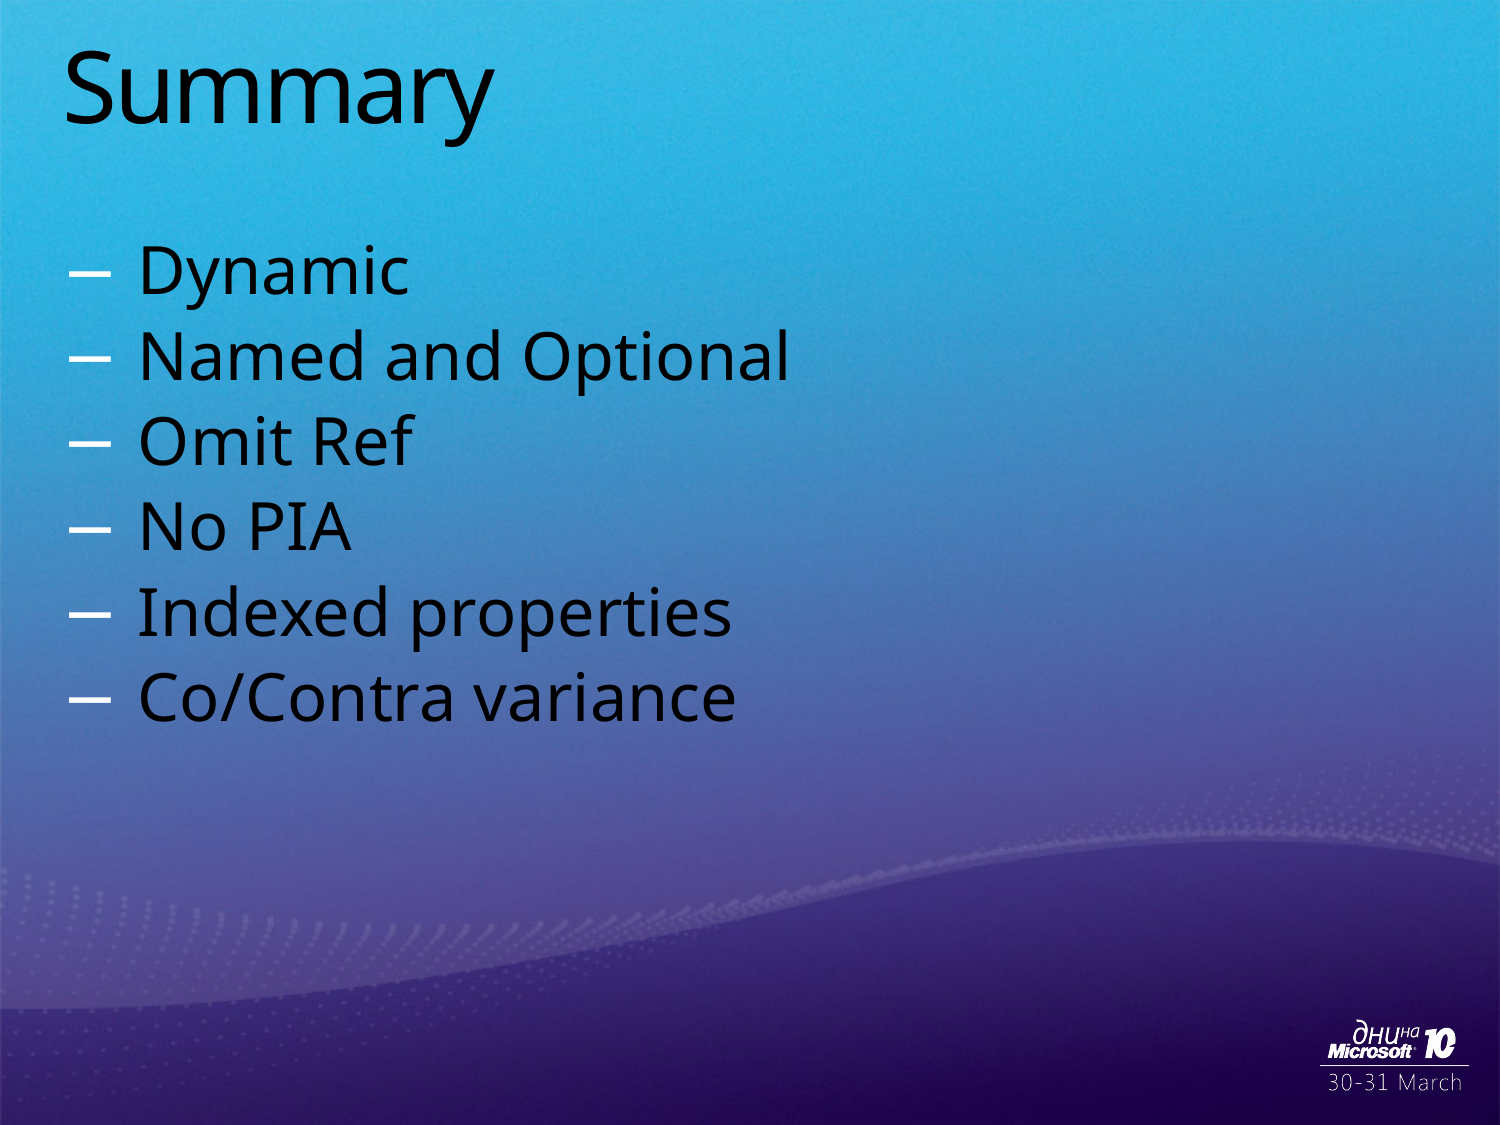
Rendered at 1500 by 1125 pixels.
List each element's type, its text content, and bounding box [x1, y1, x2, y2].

picture [0, 0, 1500, 1125]
list Dynamic Named and Optional Omit Ref No PIA Indexed properties Co/Contra variance [62, 237, 1438, 755]
title Summary [62, 37, 1438, 147]
